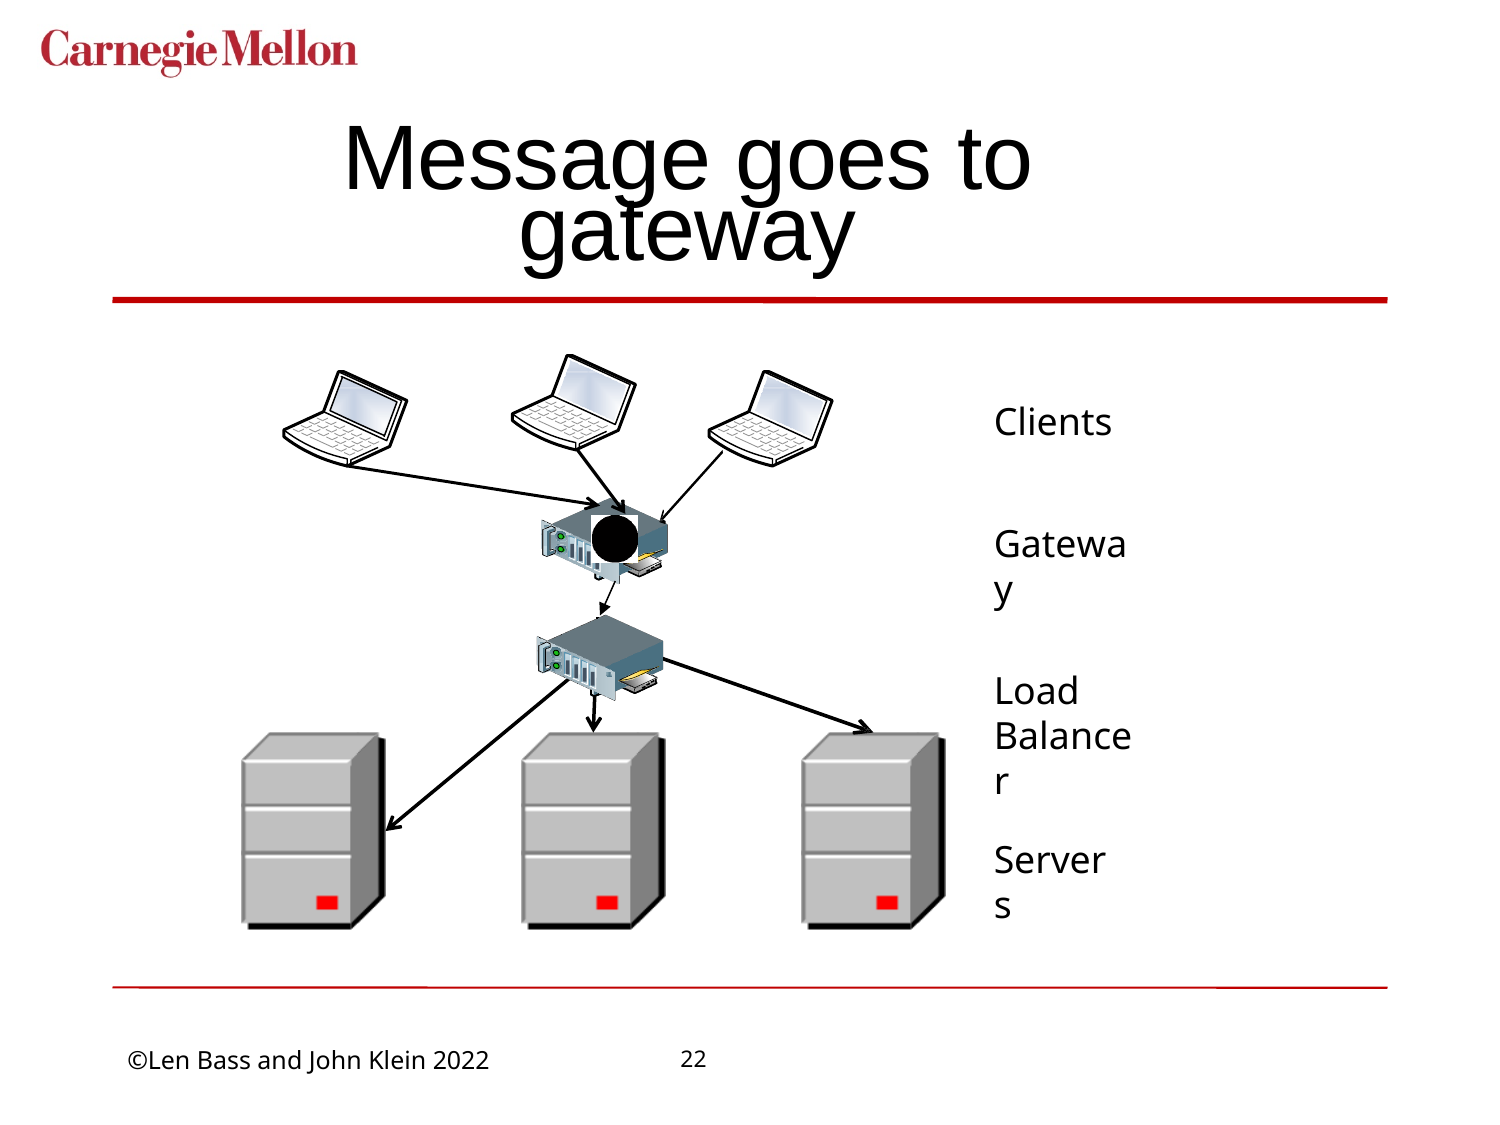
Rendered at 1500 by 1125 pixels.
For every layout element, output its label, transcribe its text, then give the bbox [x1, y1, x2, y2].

text_box [581, 458, 615, 497]
text_box [585, 710, 602, 730]
picture [37, 24, 361, 79]
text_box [708, 371, 833, 467]
text_box Clients Gateway Load Balancer [992, 396, 1144, 802]
picture [240, 732, 386, 930]
picture [590, 515, 638, 563]
text_box Servers [992, 834, 1125, 927]
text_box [541, 498, 668, 584]
picture [801, 732, 946, 930]
text_box [395, 474, 556, 498]
text_box [672, 470, 706, 509]
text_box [599, 580, 616, 616]
text_box [391, 705, 537, 831]
picture [521, 732, 666, 930]
text_box [666, 657, 872, 730]
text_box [512, 355, 636, 451]
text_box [537, 615, 663, 701]
title Message goes to gateway [176, 112, 1199, 302]
picture [283, 371, 408, 467]
